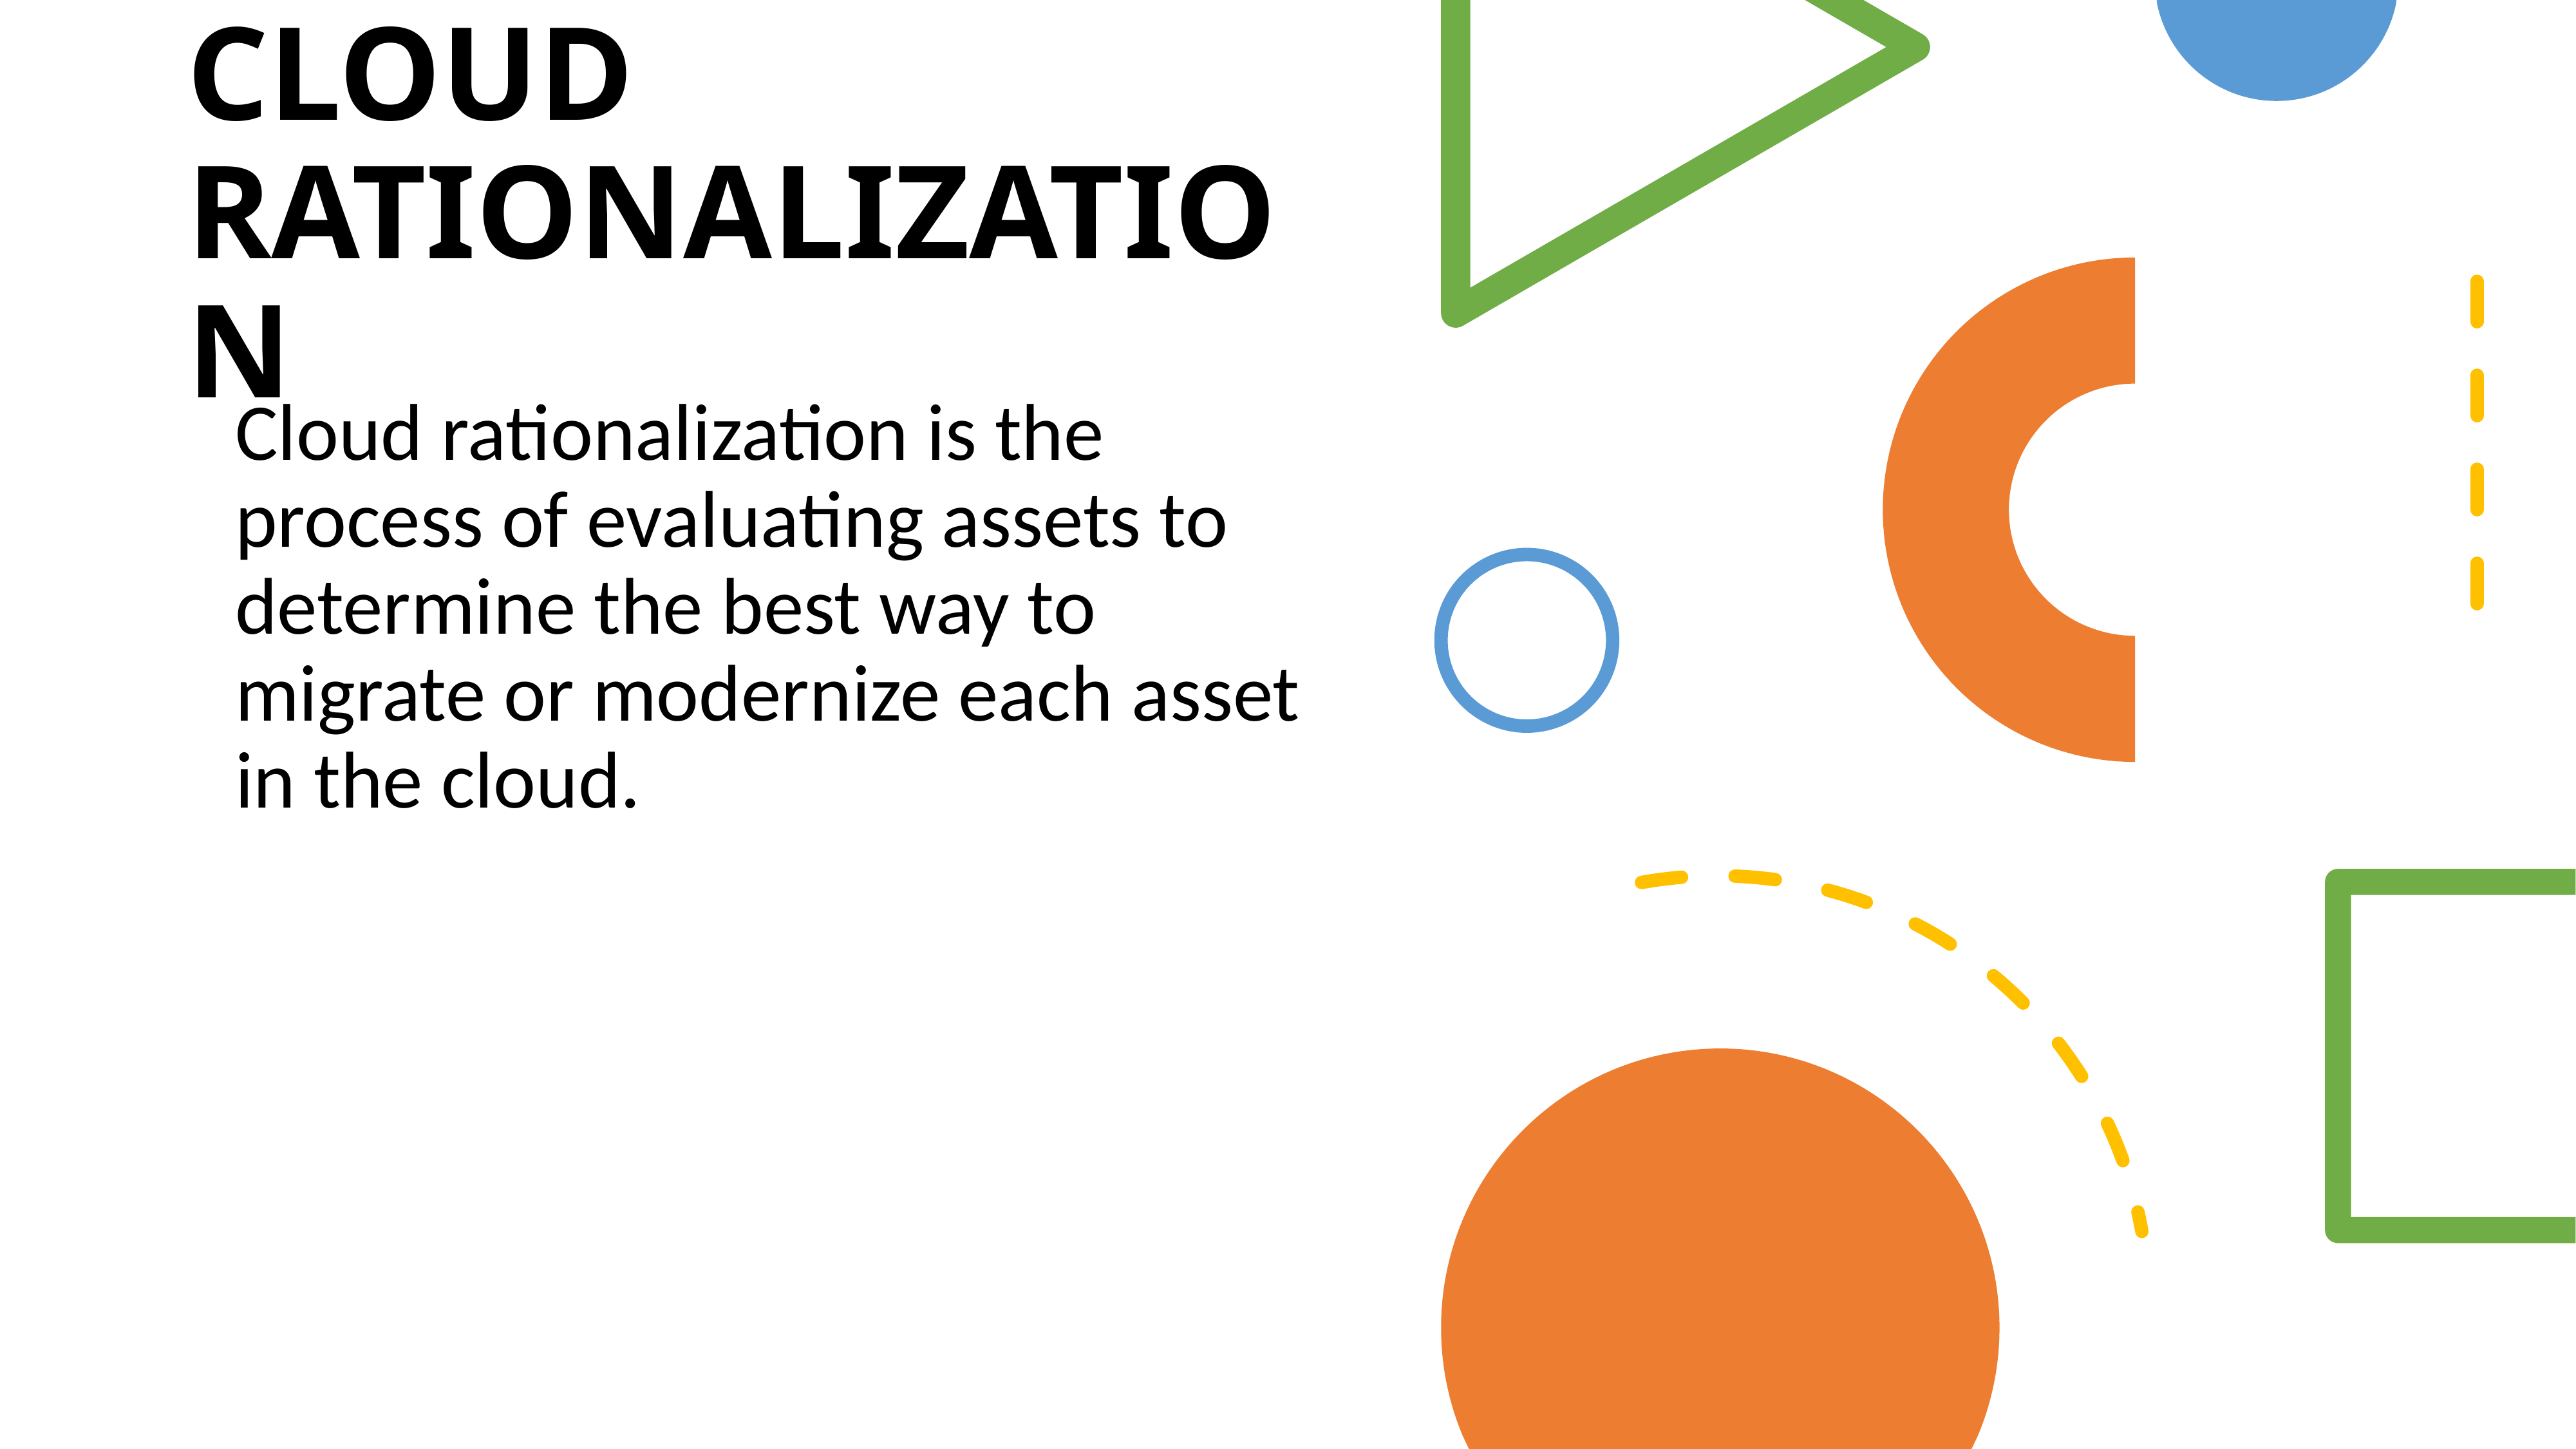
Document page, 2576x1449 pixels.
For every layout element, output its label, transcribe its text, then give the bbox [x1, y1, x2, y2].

text_box [1441, 0, 1930, 328]
title Cloud rationalization [177, 77, 1351, 357]
list Cloud rationalization is the process of evaluating assets to determine the best way to migrate or modernize each asset in the cloud. [177, 385, 1351, 1305]
text_box [0, 0, 2576, 1449]
text_box [1641, 875, 2143, 1258]
text_box [1440, 1048, 2000, 1449]
text_box [2156, 0, 2398, 102]
text_box [1440, 553, 1613, 727]
text_box [2325, 869, 2576, 1244]
text_box [1882, 256, 2136, 763]
